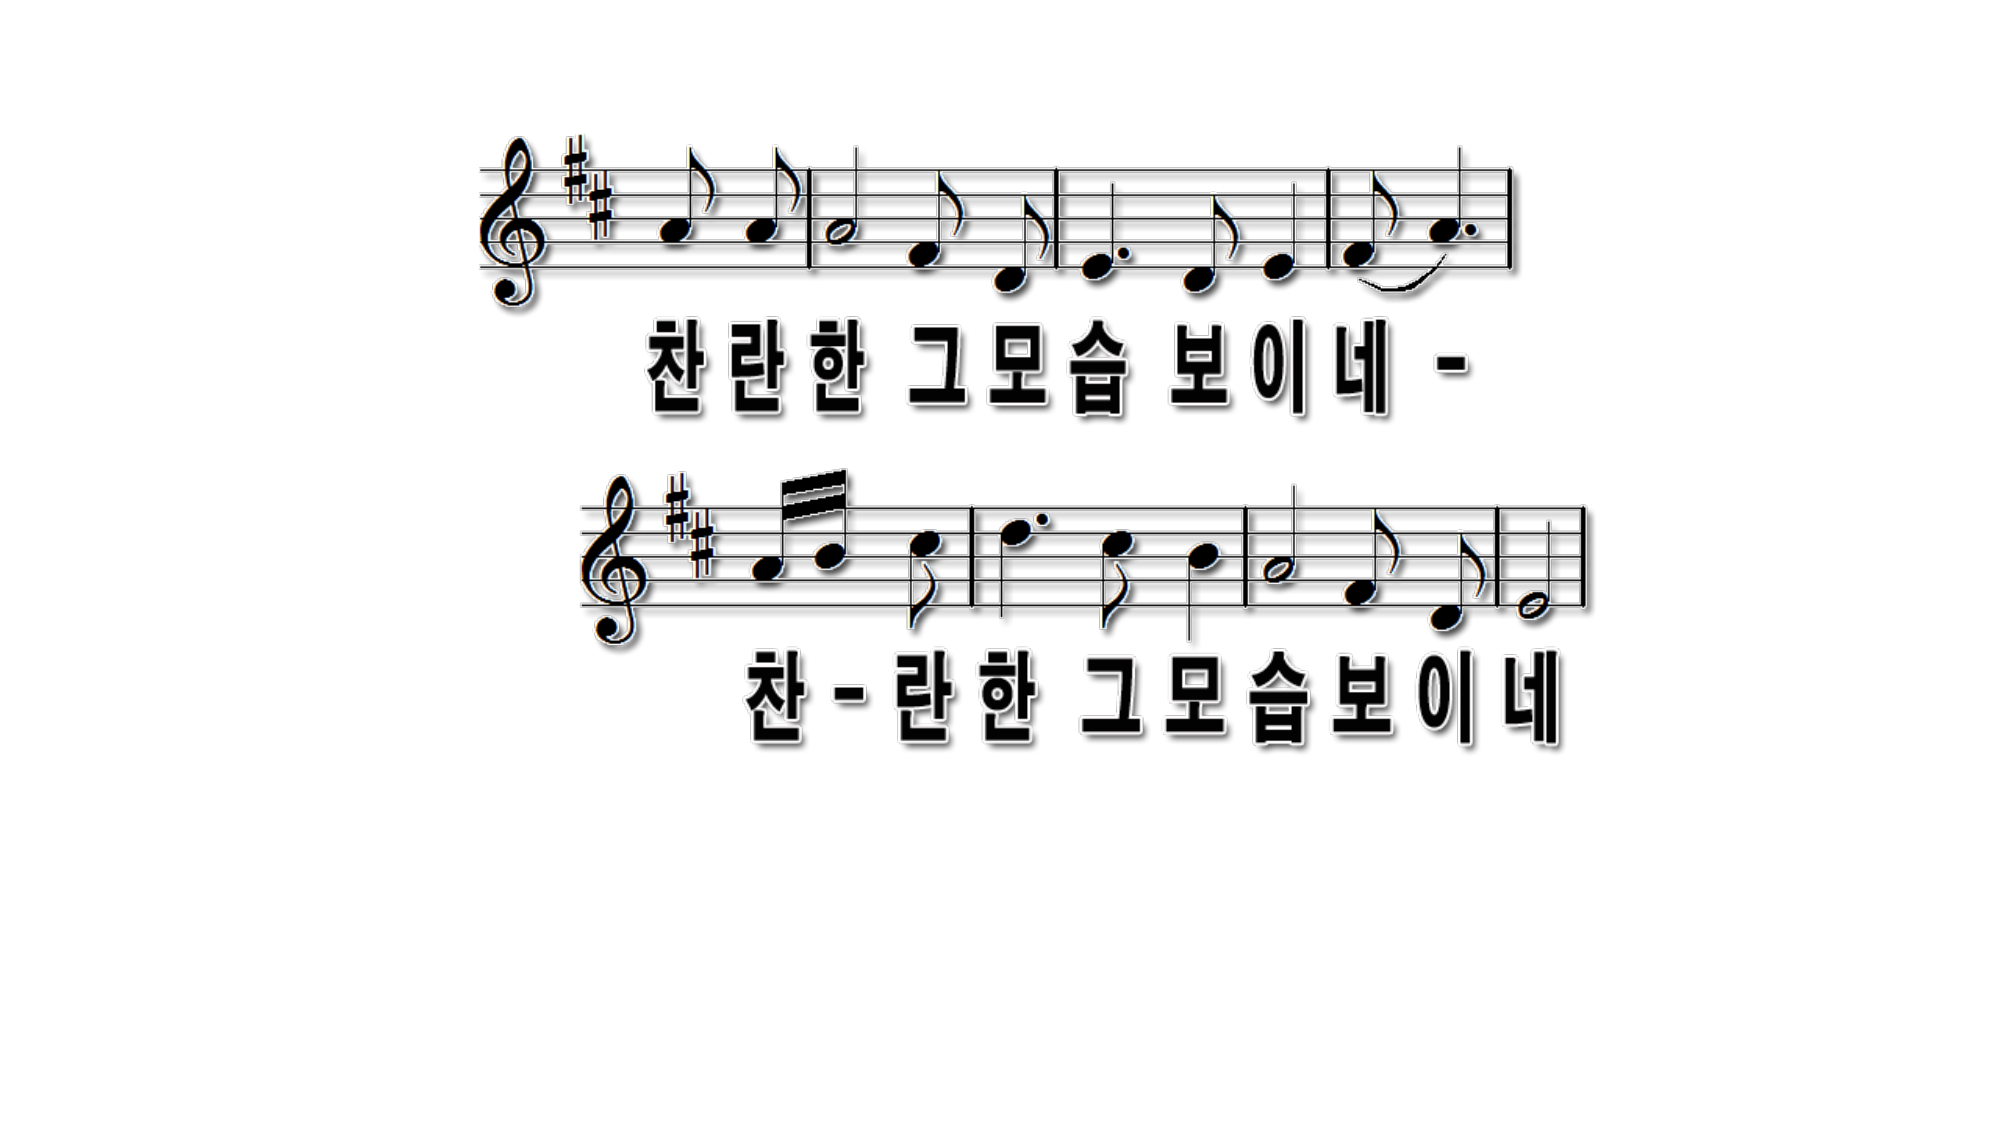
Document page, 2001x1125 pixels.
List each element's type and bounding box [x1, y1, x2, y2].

picture [249, 0, 1750, 835]
